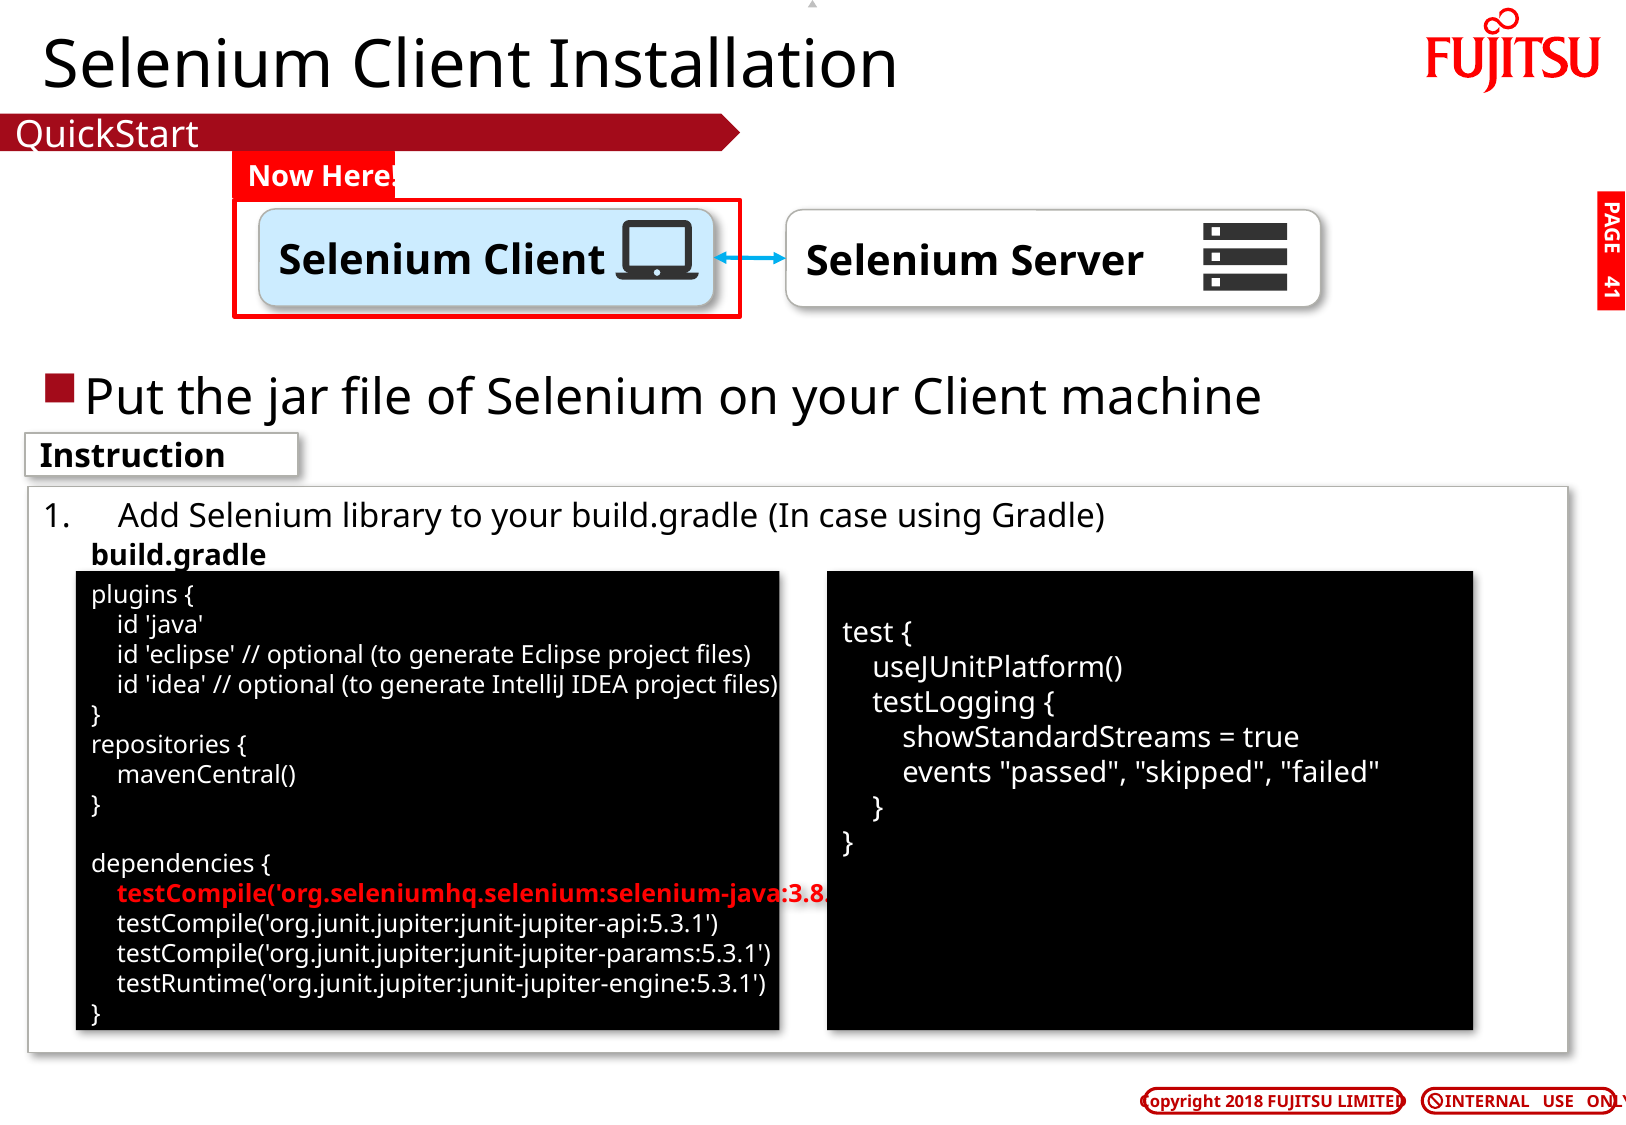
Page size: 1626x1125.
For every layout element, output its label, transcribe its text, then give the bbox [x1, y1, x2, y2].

text_box build.gradle [75, 529, 440, 579]
text_box plugins { id 'java' id 'eclipse' // optional (to generate Eclipse project files) id 'idea' // optional (to generate IntelliJ IDEA project files) } repositories { mavenCentral() } dependencies { testCompile('org.seleniumhq.selenium:selenium-java:3.8.1') testCompile('org.junit.jupiter:junit-jupiter-api:5.3.1') testCompile('org.junit.jupiter:junit-jupiter-params:5.3.1') testRuntime('org.junit.jupiter:junit-jupiter-engine:5.3.1') } [75, 571, 780, 1031]
text_box Instruction [24, 433, 299, 476]
text_box [1203, 273, 1288, 291]
text_box [1203, 223, 1288, 240]
title Selenium Client Installation [28, 28, 1404, 93]
list Put the jar file of Selenium on your Client machine [28, 350, 1569, 439]
text_box test { useJUnitPlatform() testLogging { showStandardStreams = true events "passed", "skipped", "failed" } } [827, 571, 1474, 1031]
text_box QuickStart [0, 111, 743, 154]
text_box [1203, 248, 1288, 266]
text_box Now Here! [232, 152, 395, 198]
text_box Selenium Server [785, 209, 1321, 307]
slide_number PAGE 40 [1597, 191, 1625, 311]
text_box Add Selenium library to your build.gradle (In case using Gradle) [27, 486, 1569, 1053]
text_box [234, 199, 741, 317]
